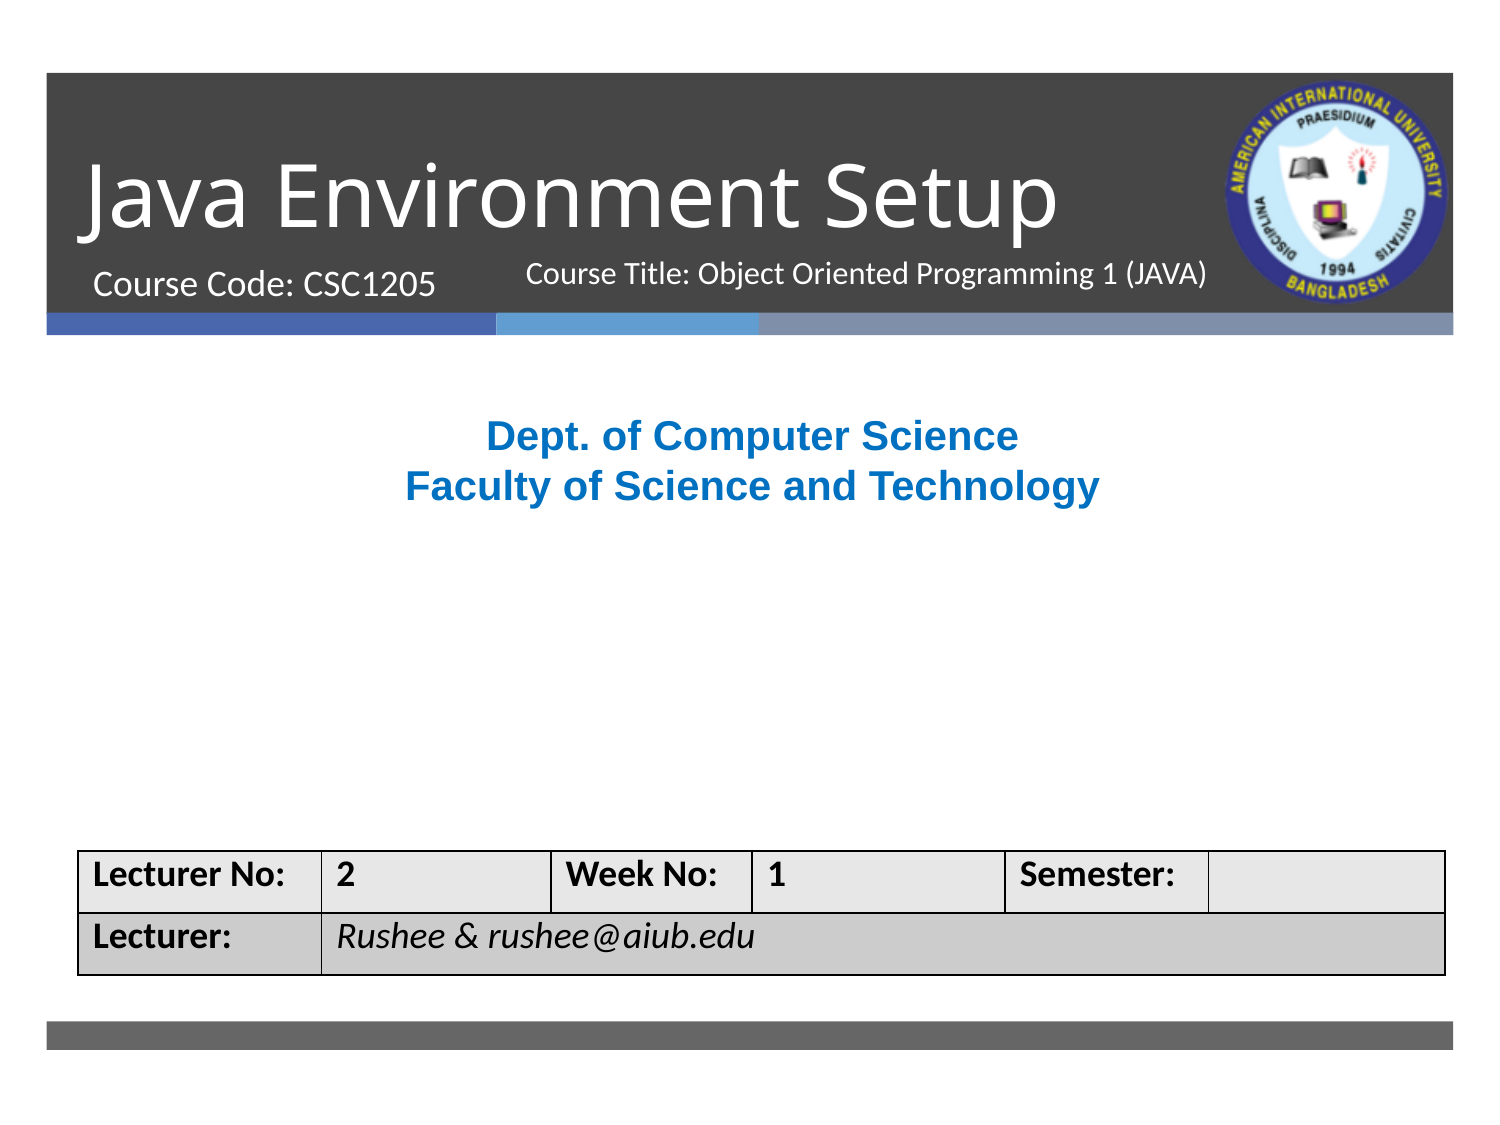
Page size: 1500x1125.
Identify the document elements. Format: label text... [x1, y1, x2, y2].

text_box Course Title: Object Oriented Programming 1 (JAVA) [510, 252, 1228, 332]
text_box Dept. of Computer Science Faculty of Science and Technology [12, 401, 1493, 517]
title Java Environment Setup [69, 73, 1351, 253]
table_header Semester: [1006, 852, 1208, 912]
picture [1228, 75, 1454, 310]
table_header Week No: [552, 852, 751, 912]
table_header 1 [753, 852, 1004, 912]
subtitle Course Code: CSC1205 [78, 251, 536, 331]
table_header 2 [322, 852, 550, 912]
table_header Lecturer No: [79, 852, 321, 912]
table_cell Rushee & rushee@aiub.edu [322, 914, 1444, 974]
table_cell Lecturer: [79, 914, 321, 974]
table_header [1209, 852, 1444, 912]
